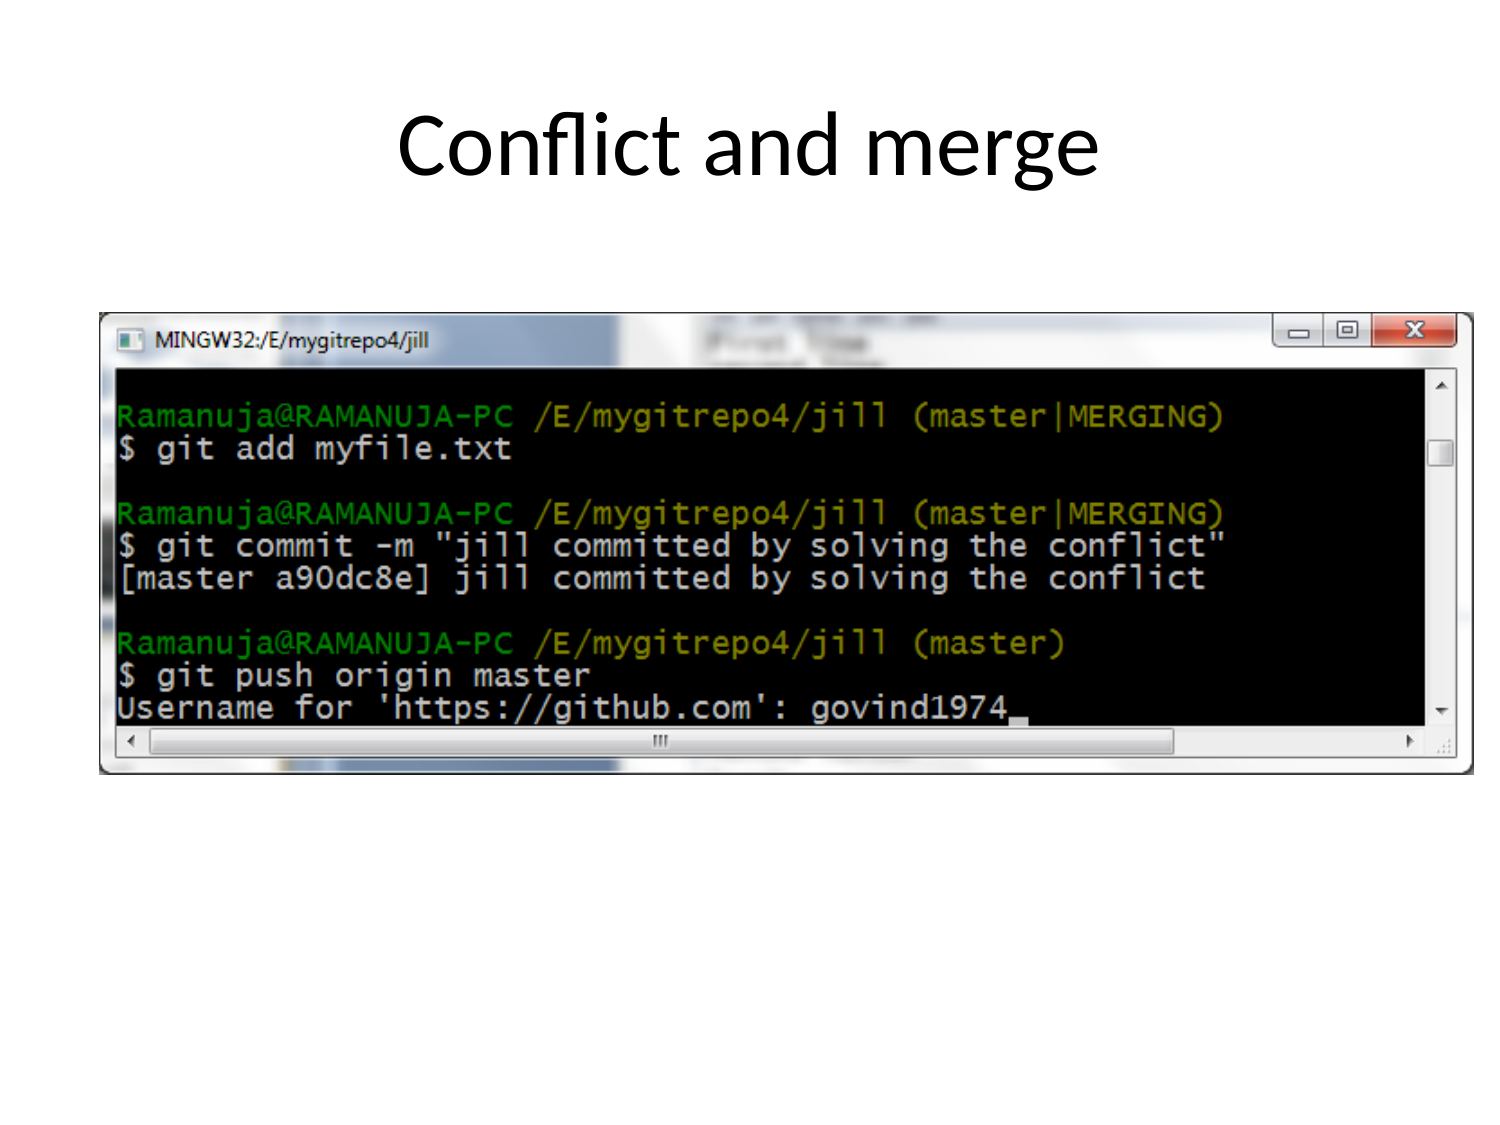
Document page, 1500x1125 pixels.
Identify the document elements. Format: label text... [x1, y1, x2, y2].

picture [99, 312, 1474, 776]
title Conflict and merge [75, 45, 1425, 233]
